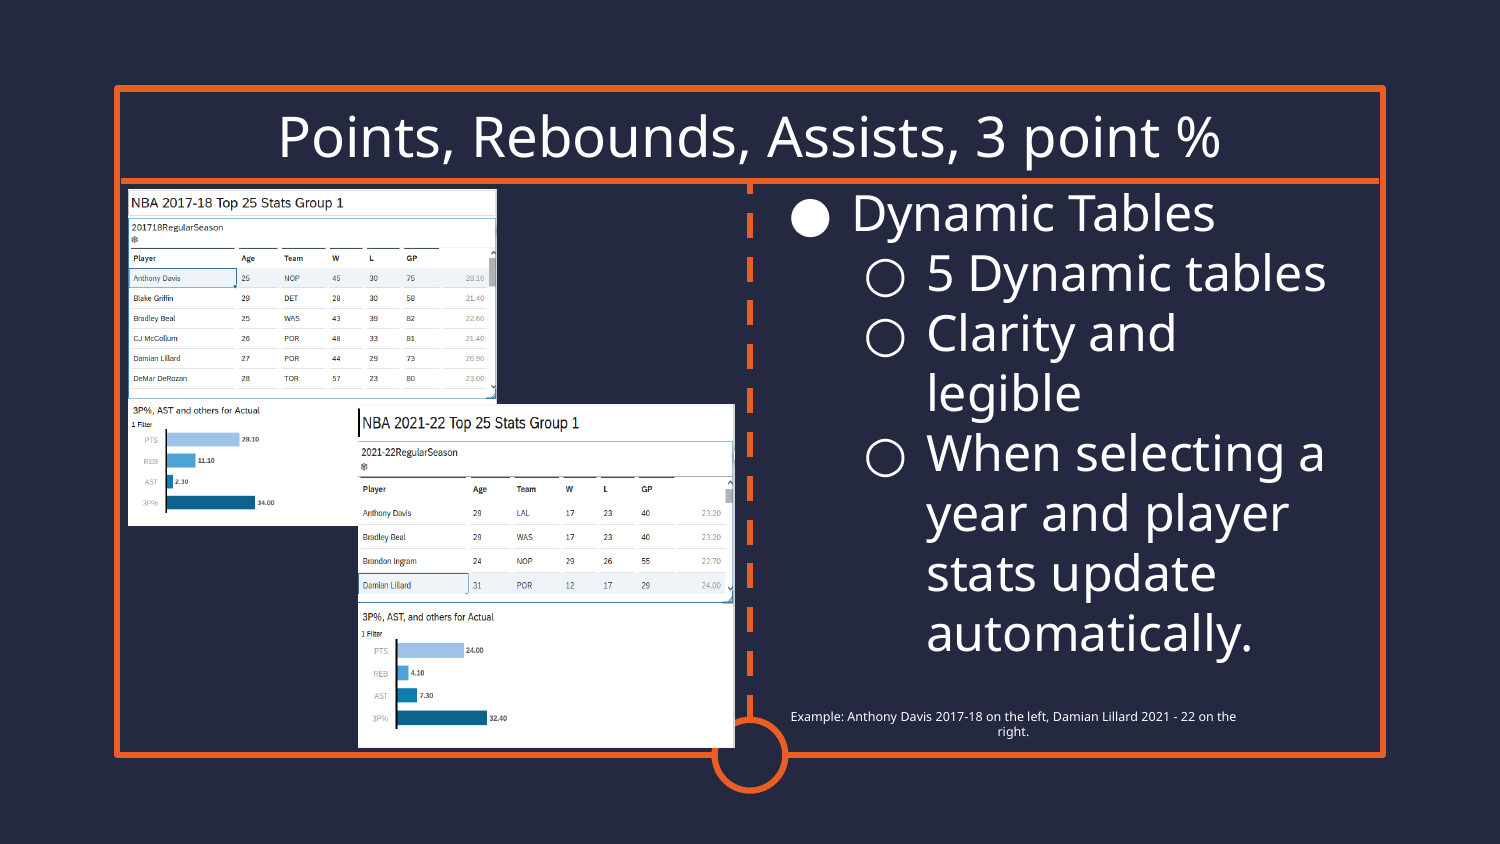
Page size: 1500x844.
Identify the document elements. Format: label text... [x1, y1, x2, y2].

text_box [714, 182, 786, 791]
title Points, Rebounds, Assists, 3 point % [116, 88, 1383, 183]
picture [128, 189, 735, 749]
subtitle Example: Anthony Davis 2017-18 on the left, Damian Lillard 2021 - 22 on the right. [791, 723, 1266, 748]
subtitle Dynamic Tables 5 Dynamic tables Clarity and legible When selecting a year and player stats update automatically. [791, 218, 1353, 626]
